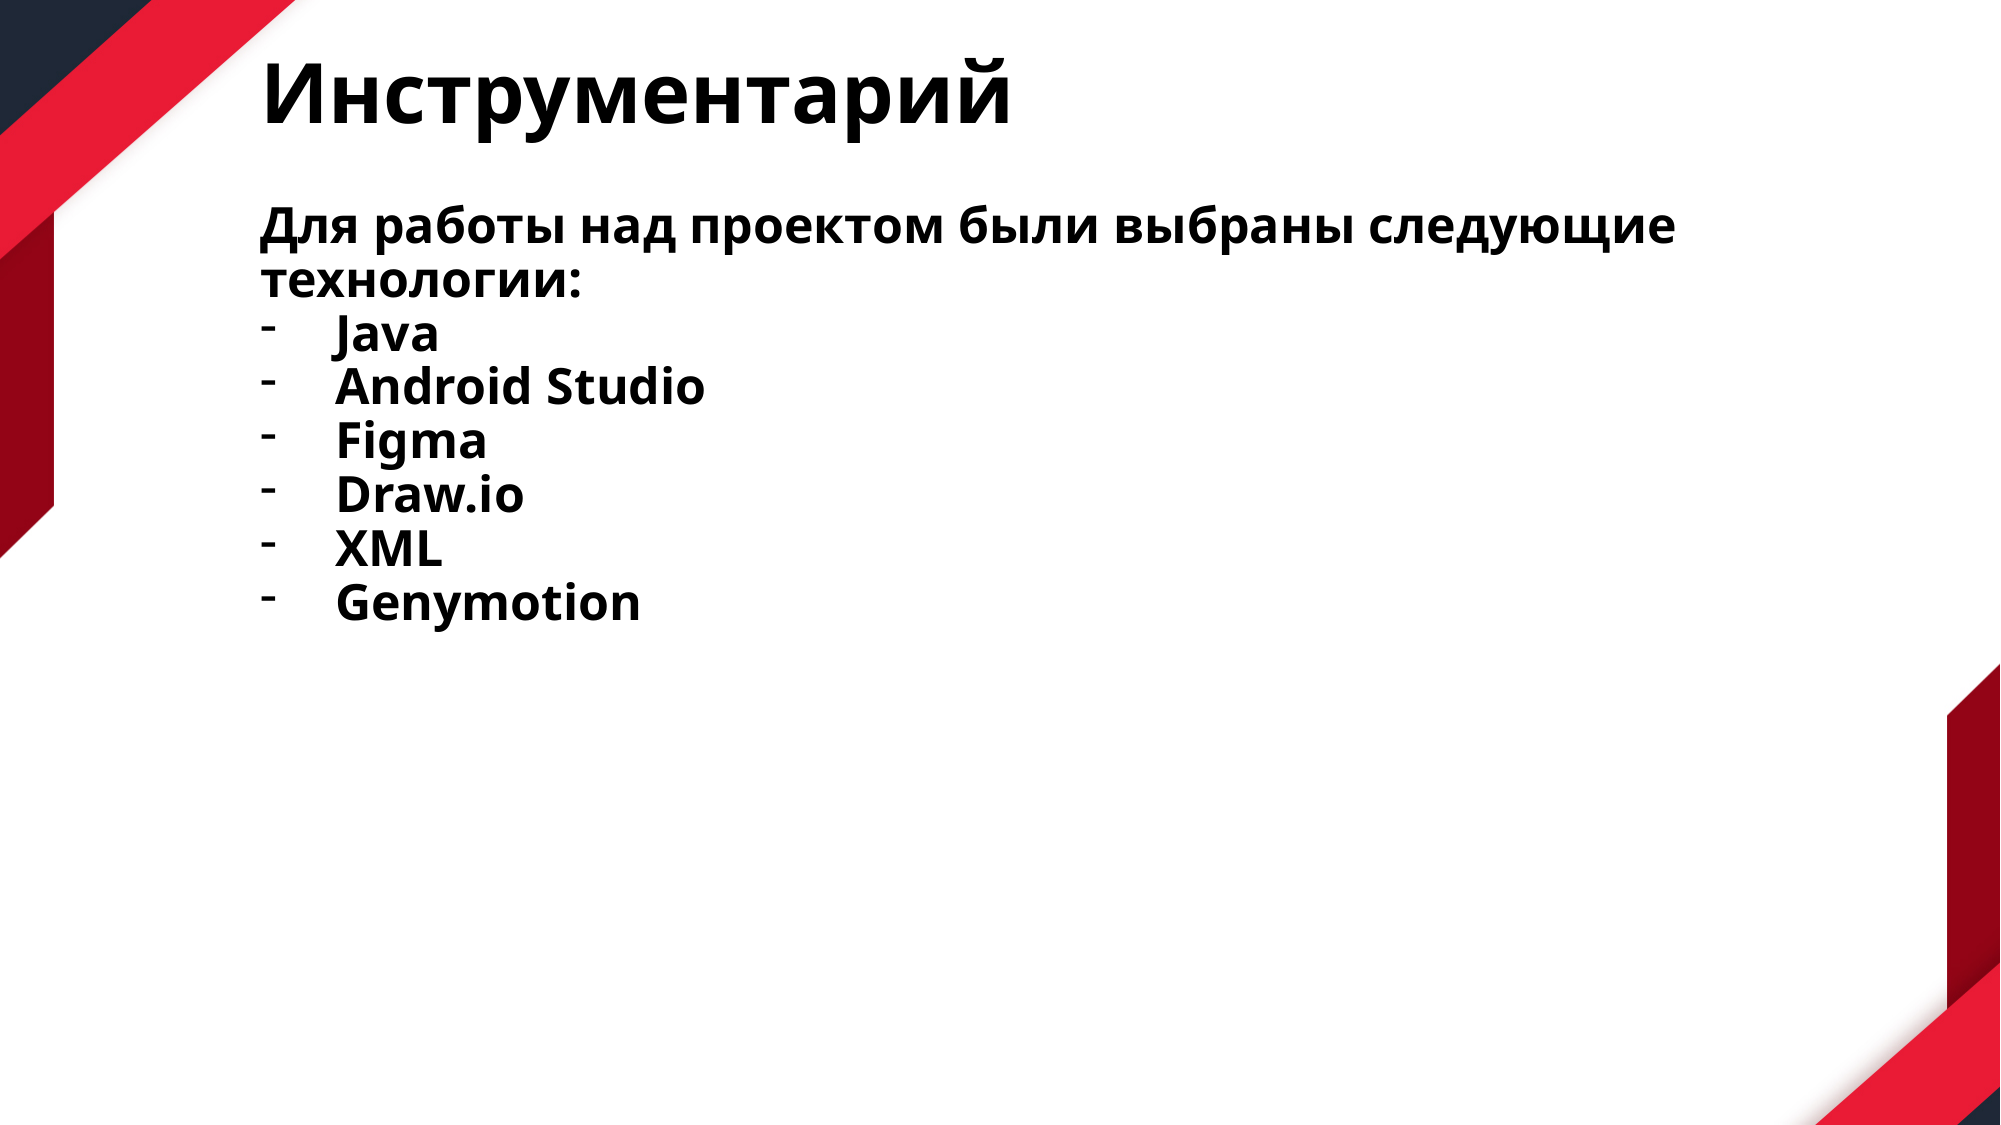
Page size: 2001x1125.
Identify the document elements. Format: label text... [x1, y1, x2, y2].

title Инструментарий [245, 32, 1971, 161]
picture [0, 0, 2000, 1125]
text_box Для работы над проектом были выбраны следующие технологии: Java Android Studio Figma Draw.io XML Genymotion [245, 184, 1970, 720]
